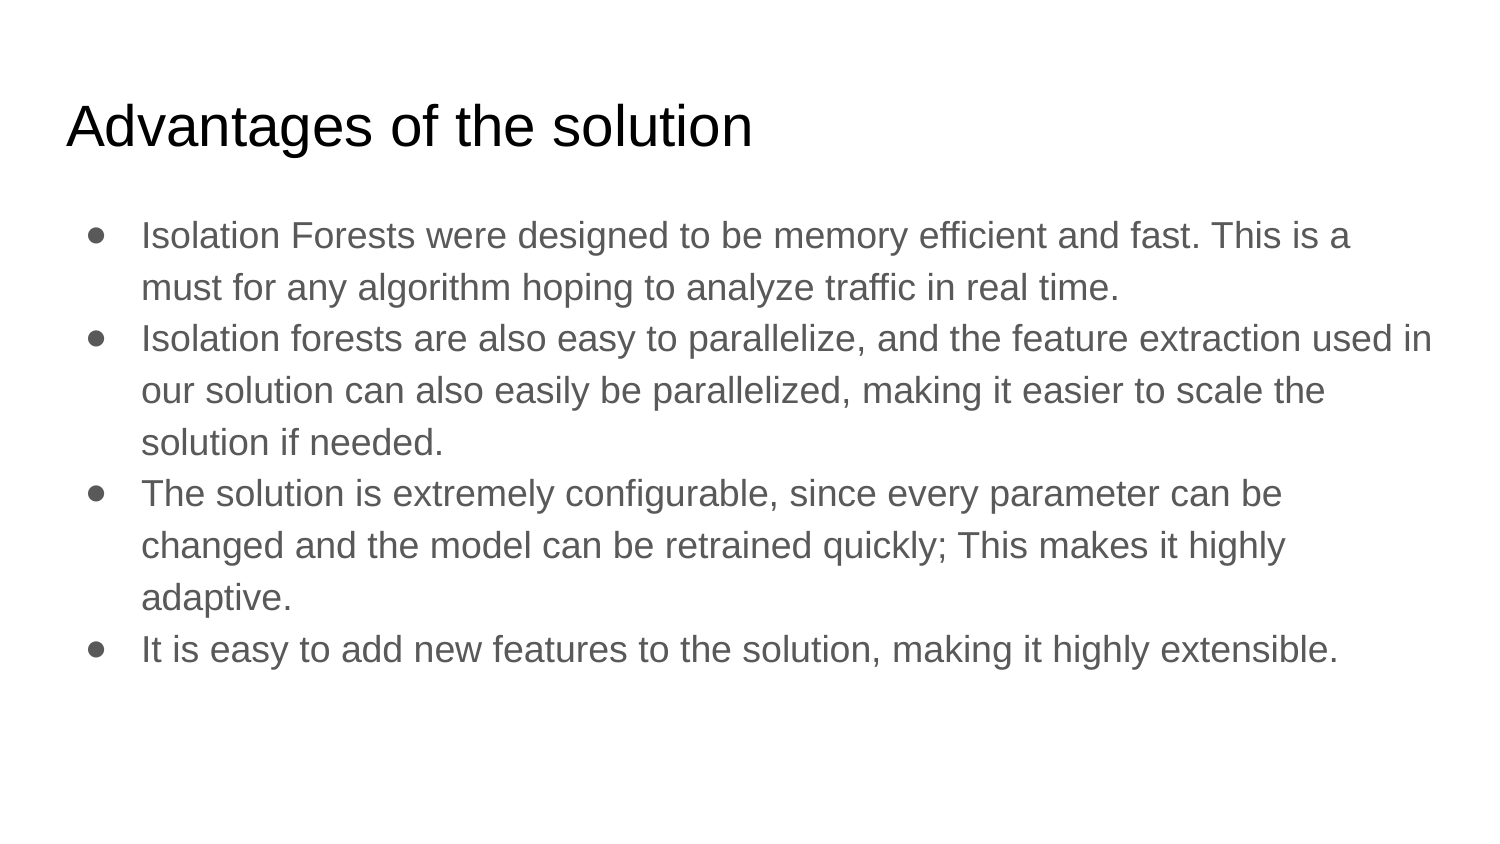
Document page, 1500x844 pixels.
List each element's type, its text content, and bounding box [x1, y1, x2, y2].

list Isolation Forests were designed to be memory efficient and fast. This is a must for any algorithm hoping to analyze traffic in real time. Isolation forests are also easy to parallelize, and the feature extraction used in our solution can also easily be parallelized, making it easier to scale the solution if needed. The solution is extremely configurable, since every parameter can be changed and the model can be retrained quickly; This makes it highly adaptive. It is easy to add new features to the solution, making it highly extensible. [51, 189, 1449, 750]
title Advantages of the solution [51, 72, 1449, 167]
